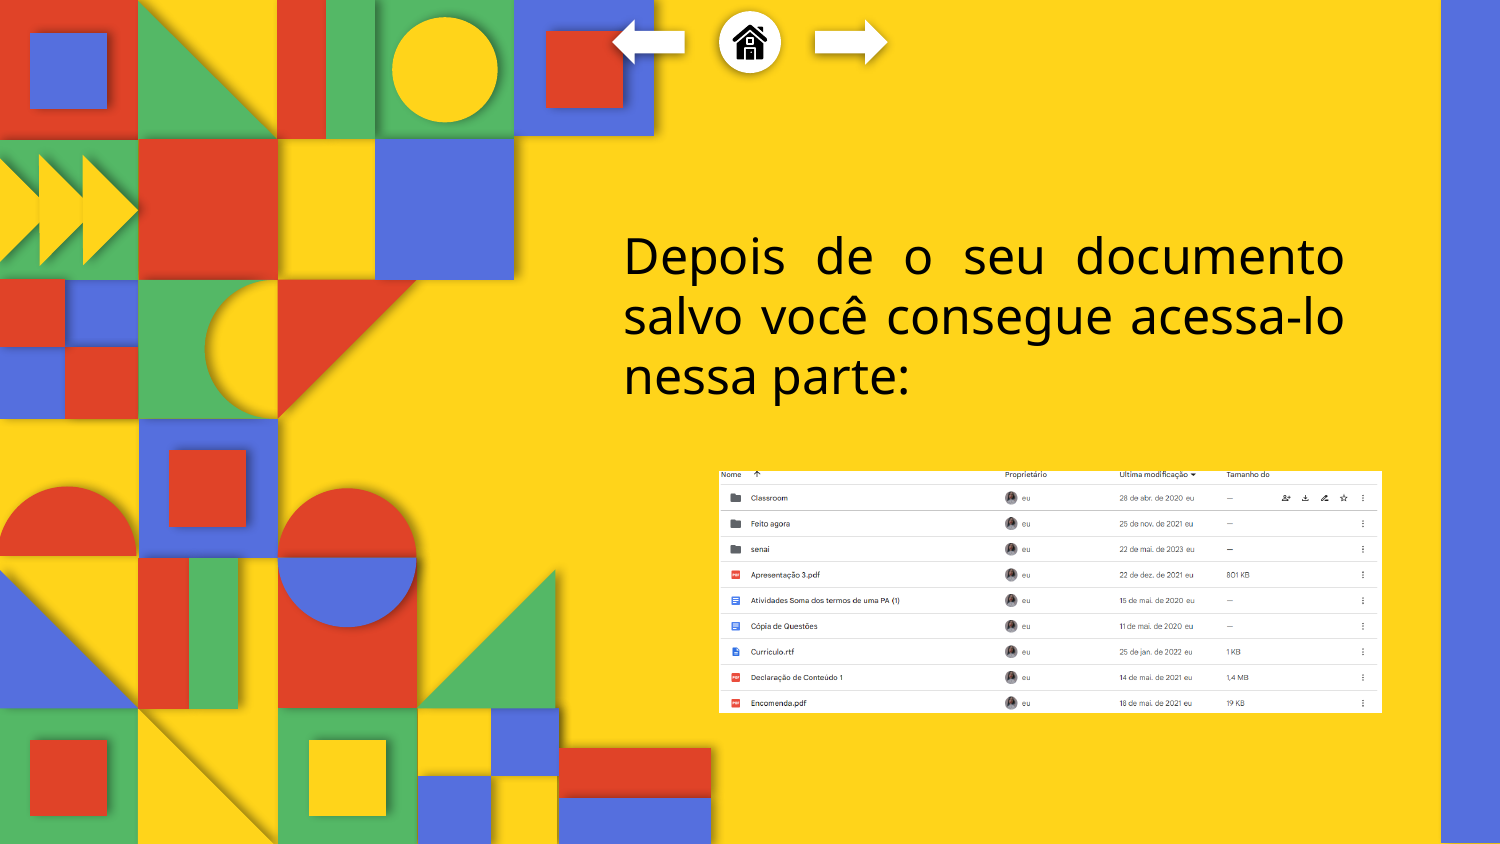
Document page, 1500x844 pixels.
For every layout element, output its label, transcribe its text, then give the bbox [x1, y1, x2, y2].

text_box [277, 572, 417, 709]
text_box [718, 10, 782, 74]
text_box [82, 154, 139, 266]
text_box [138, 557, 188, 709]
text_box [612, 19, 685, 65]
text_box [815, 19, 888, 65]
text_box [138, 419, 278, 558]
text_box [169, 449, 247, 527]
picture [718, 471, 1382, 714]
subtitle Depois de o seu documento salvo você consegue acessa-lo nessa parte: [608, 178, 1362, 450]
text_box [416, 569, 556, 709]
text_box [375, 139, 515, 280]
text_box [188, 557, 239, 709]
text_box [138, 279, 274, 419]
text_box [277, 279, 410, 416]
text_box [277, 557, 417, 628]
text_box [277, 488, 417, 557]
text_box [138, 139, 278, 279]
